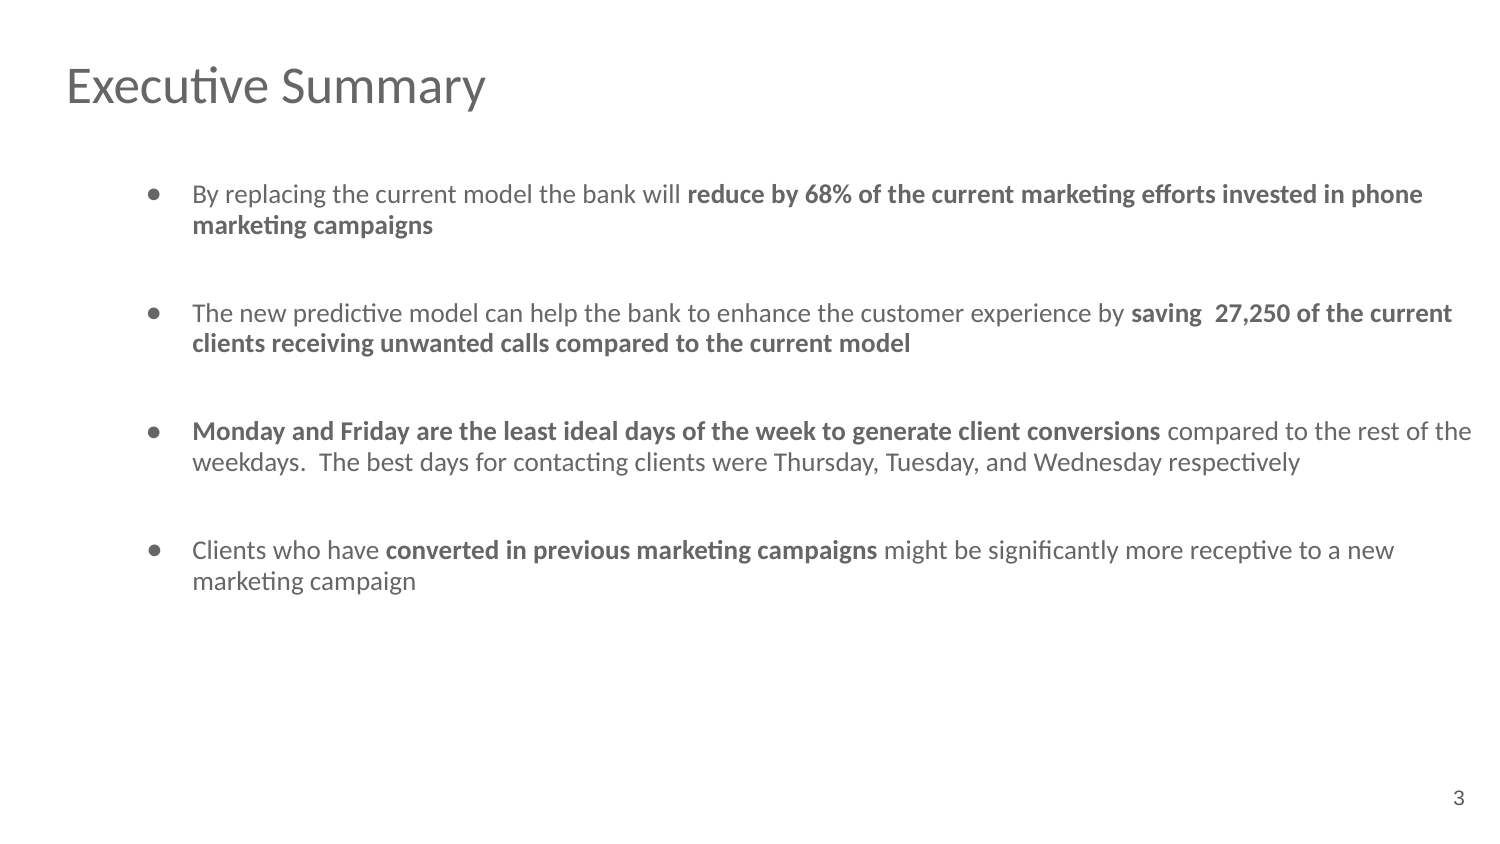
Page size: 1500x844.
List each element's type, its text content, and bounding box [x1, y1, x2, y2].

title Executive Summary [51, 35, 1449, 130]
list By replacing the current model the bank will reduce by 68% of the current marketing efforts invested in phone marketing campaigns The new predictive model can help the bank to enhance the customer experience by saving 27,250 of the current clients receiving unwanted calls compared to the current model Monday and Friday are the least ideal days of the week to generate client conversions compared to the rest of the weekdays. The best days for contacting clients were Thursday, Tuesday, and Wednesday respectively Clients who have converted in previous marketing campaigns might be significantly more receptive to a new marketing campaign [102, 129, 1500, 770]
slide_number ‹#› [1389, 764, 1480, 830]
